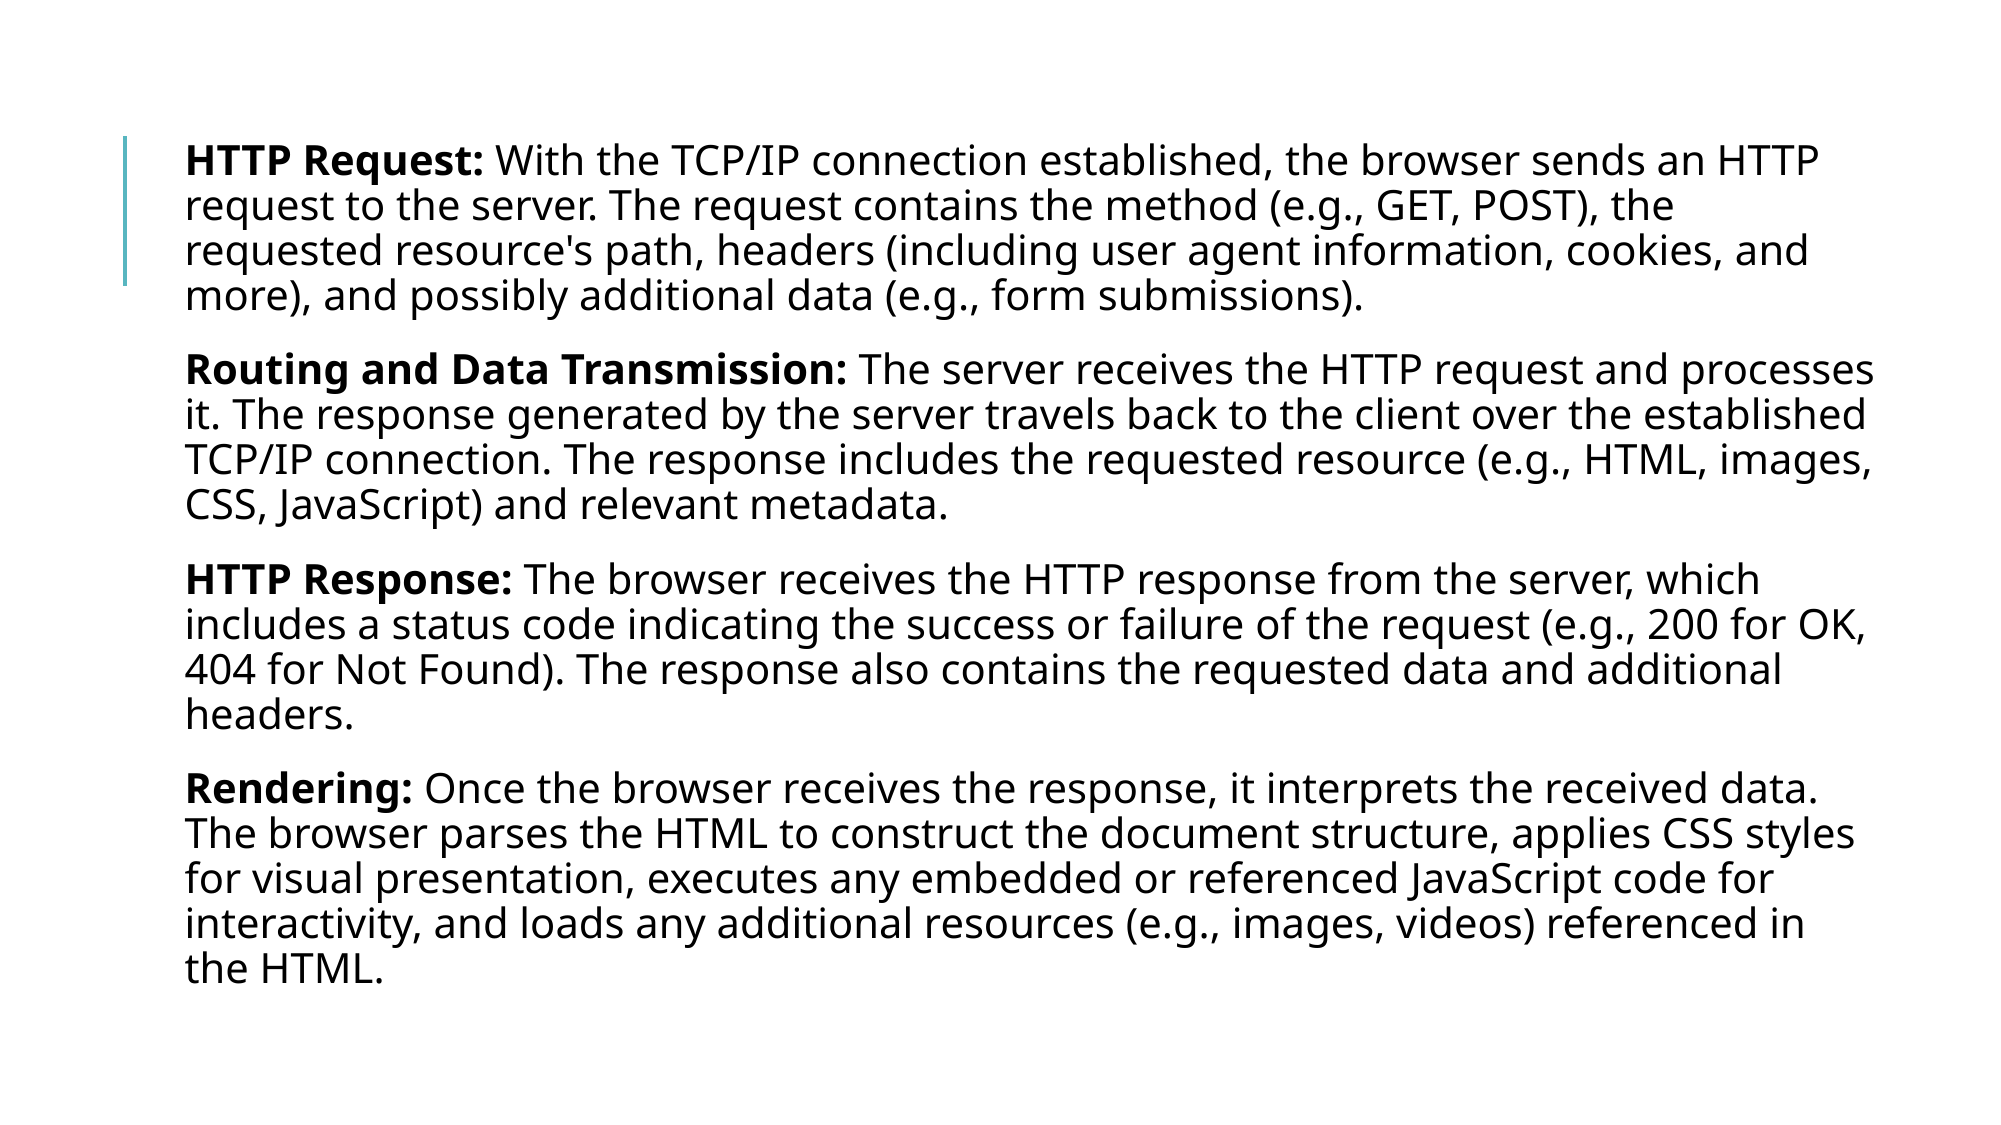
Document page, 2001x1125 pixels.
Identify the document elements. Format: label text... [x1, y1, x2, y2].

list HTTP Request: With the TCP/IP connection established, the browser sends an HTTP request to the server. The request contains the method (e.g., GET, POST), the requested resource's path, headers (including user agent information, cookies, and more), and possibly additional data (e.g., form submissions). Routing and Data Transmission: The server receives the HTTP request and processes it. The response generated by the server travels back to the client over the established TCP/IP connection. The response includes the requested resource (e.g., HTML, images, CSS, JavaScript) and relevant metadata. HTTP Response: The browser receives the HTTP response from the server, which includes a status code indicating the success or failure of the request (e.g., 200 for OK, 404 for Not Found). The response also contains the requested data and additional headers. Rendering: Once the browser receives the response, it interprets the received data. The browser parses the HTML to construct the document structure, applies CSS styles for visual presentation, executes any embedded or referenced JavaScript code for interactivity, and loads any additional resources (e.g., images, videos) referenced in the HTML. [154, 131, 1896, 1035]
